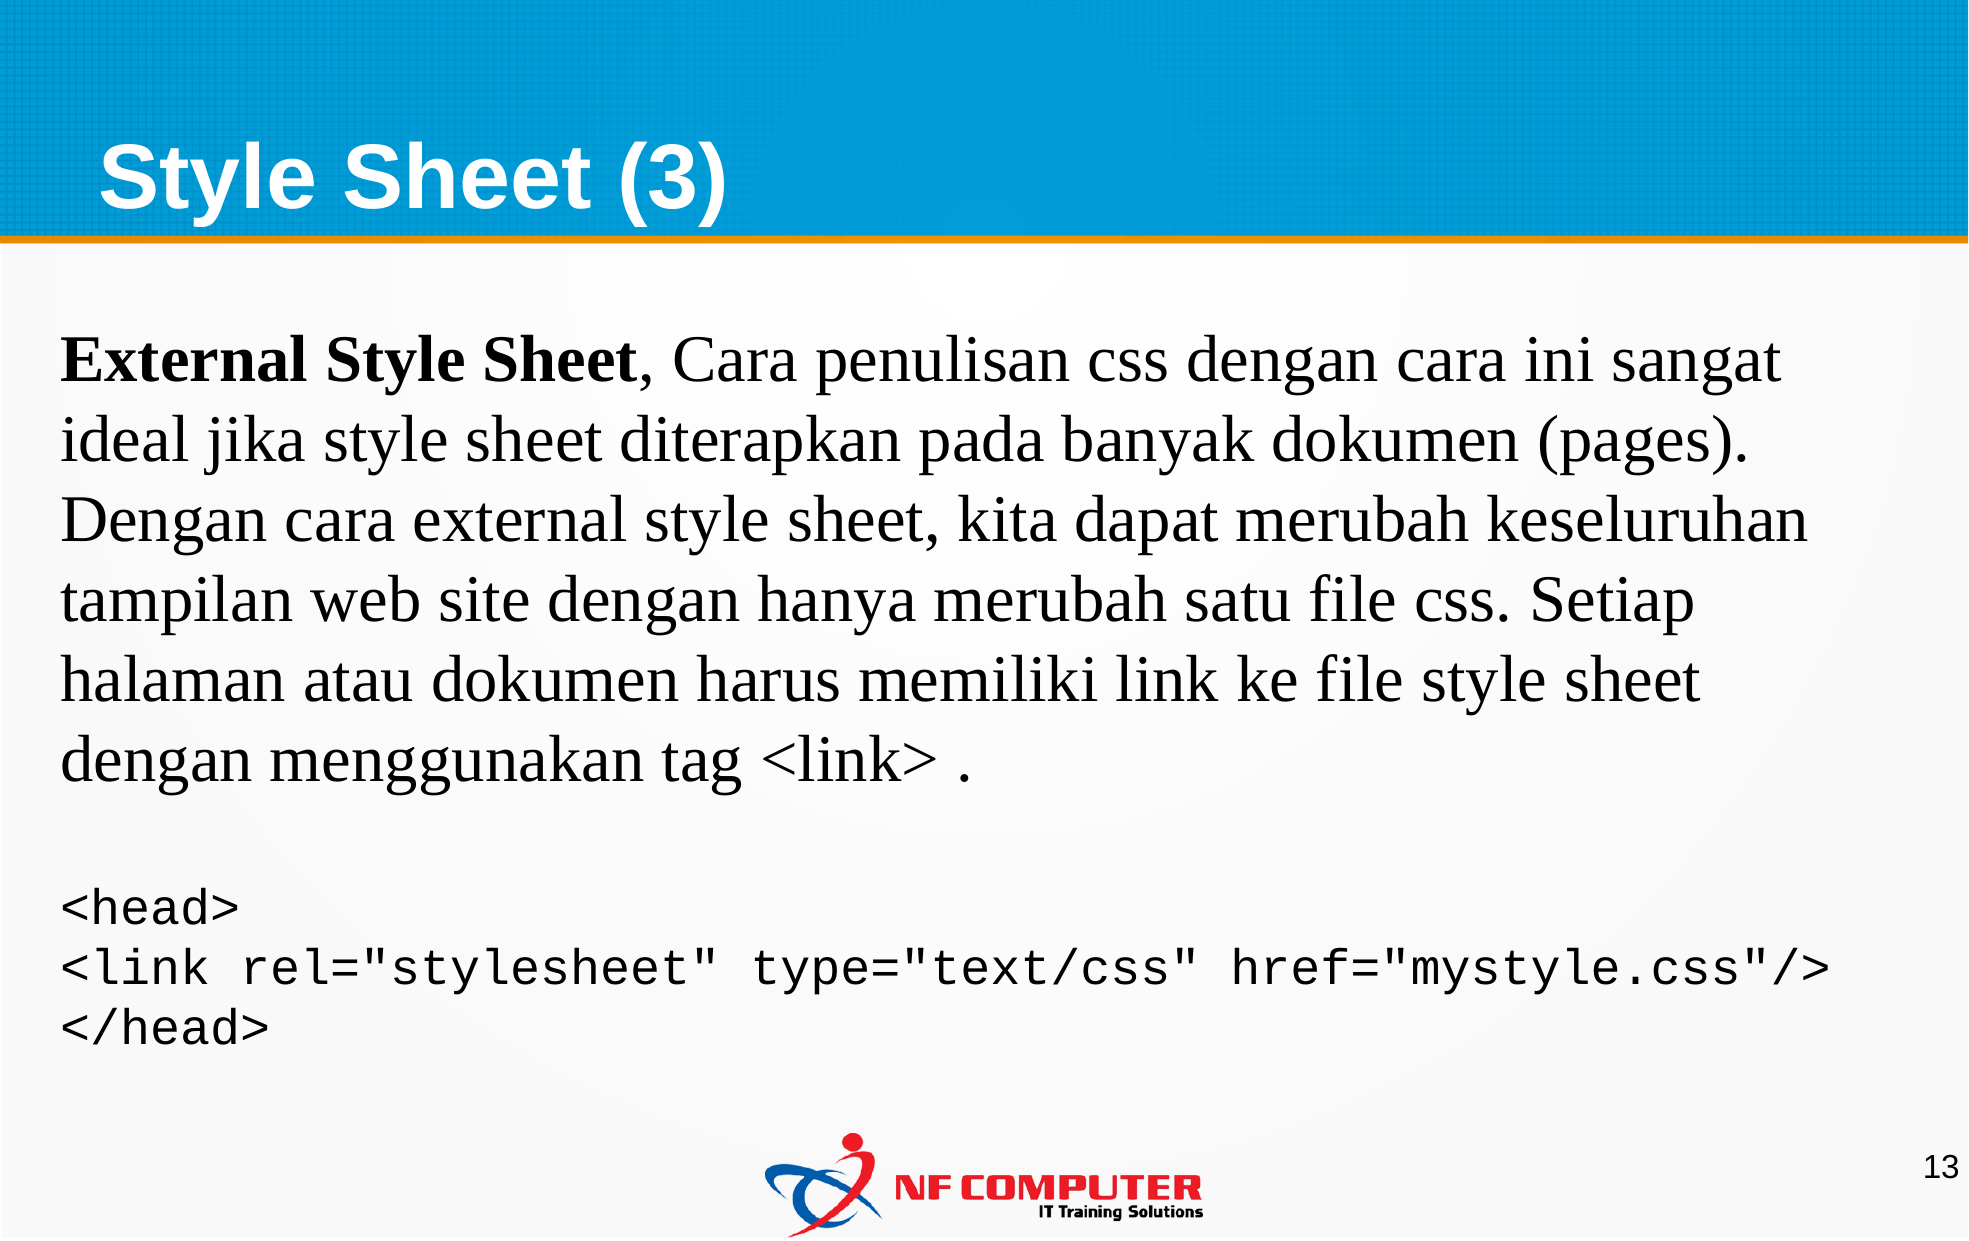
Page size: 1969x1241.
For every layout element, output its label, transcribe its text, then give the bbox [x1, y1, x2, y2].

text_box Style Sheet (3) [98, 19, 1870, 227]
text_box External Style Sheet, Cara penulisan css dengan cara ini sangat ideal jika style sheet diterapkan pada banyak dokumen (pages). Dengan cara external style sheet, kita dapat merubah keseluruhan tampilan web site dengan hanya merubah satu file css. Setiap halaman atau dokumen harus memiliki link ke file style sheet dengan menggunakan tag <link> . <head> <link rel="stylesheet" type="text/css" href="mystyle.css"/> </head> [59, 314, 1860, 1080]
picture [0, 236, 1969, 1241]
slide_number 13 [1841, 1145, 1960, 1241]
